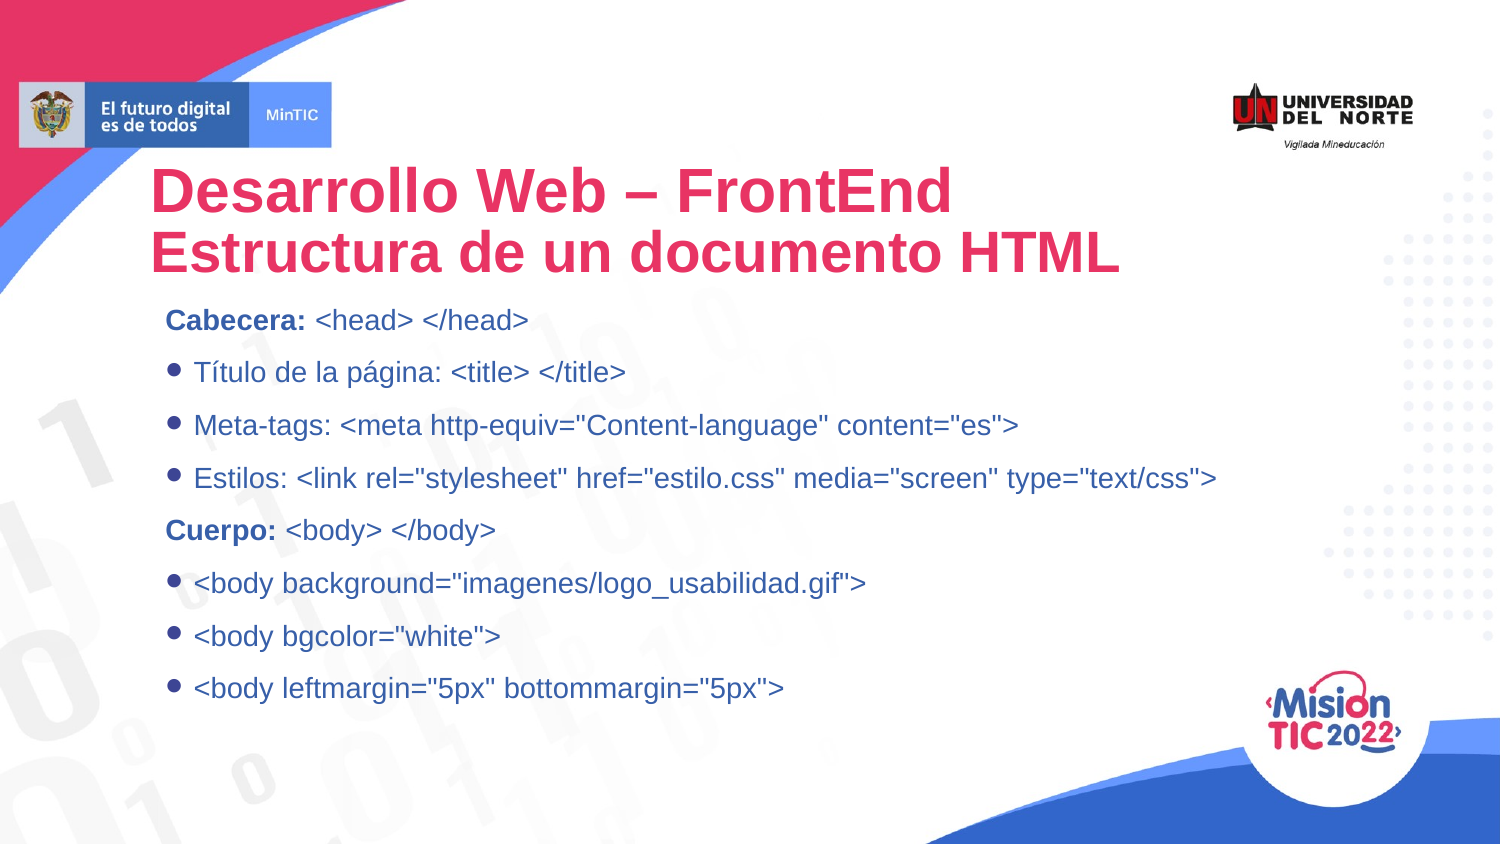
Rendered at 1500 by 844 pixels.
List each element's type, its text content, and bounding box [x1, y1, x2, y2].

picture [0, 0, 1500, 844]
text_box Desarrollo Web – FrontEnd Estructura de un documento HTML [139, 149, 1325, 290]
text_box Cabecera: <head> </head> Título de la página: <title> </title> Meta-tags: <meta http-equiv="Content-language" content="es"> Estilos: <link rel="stylesheet" href="estilo.css" media="screen" type="text/css"> Cuerpo: <body> </body> <body background="imagenes/logo_usabilidad.gif"> <body bgcolor="white"> <body leftmargin="5px" bottommargin="5px"> [139, 290, 1325, 792]
